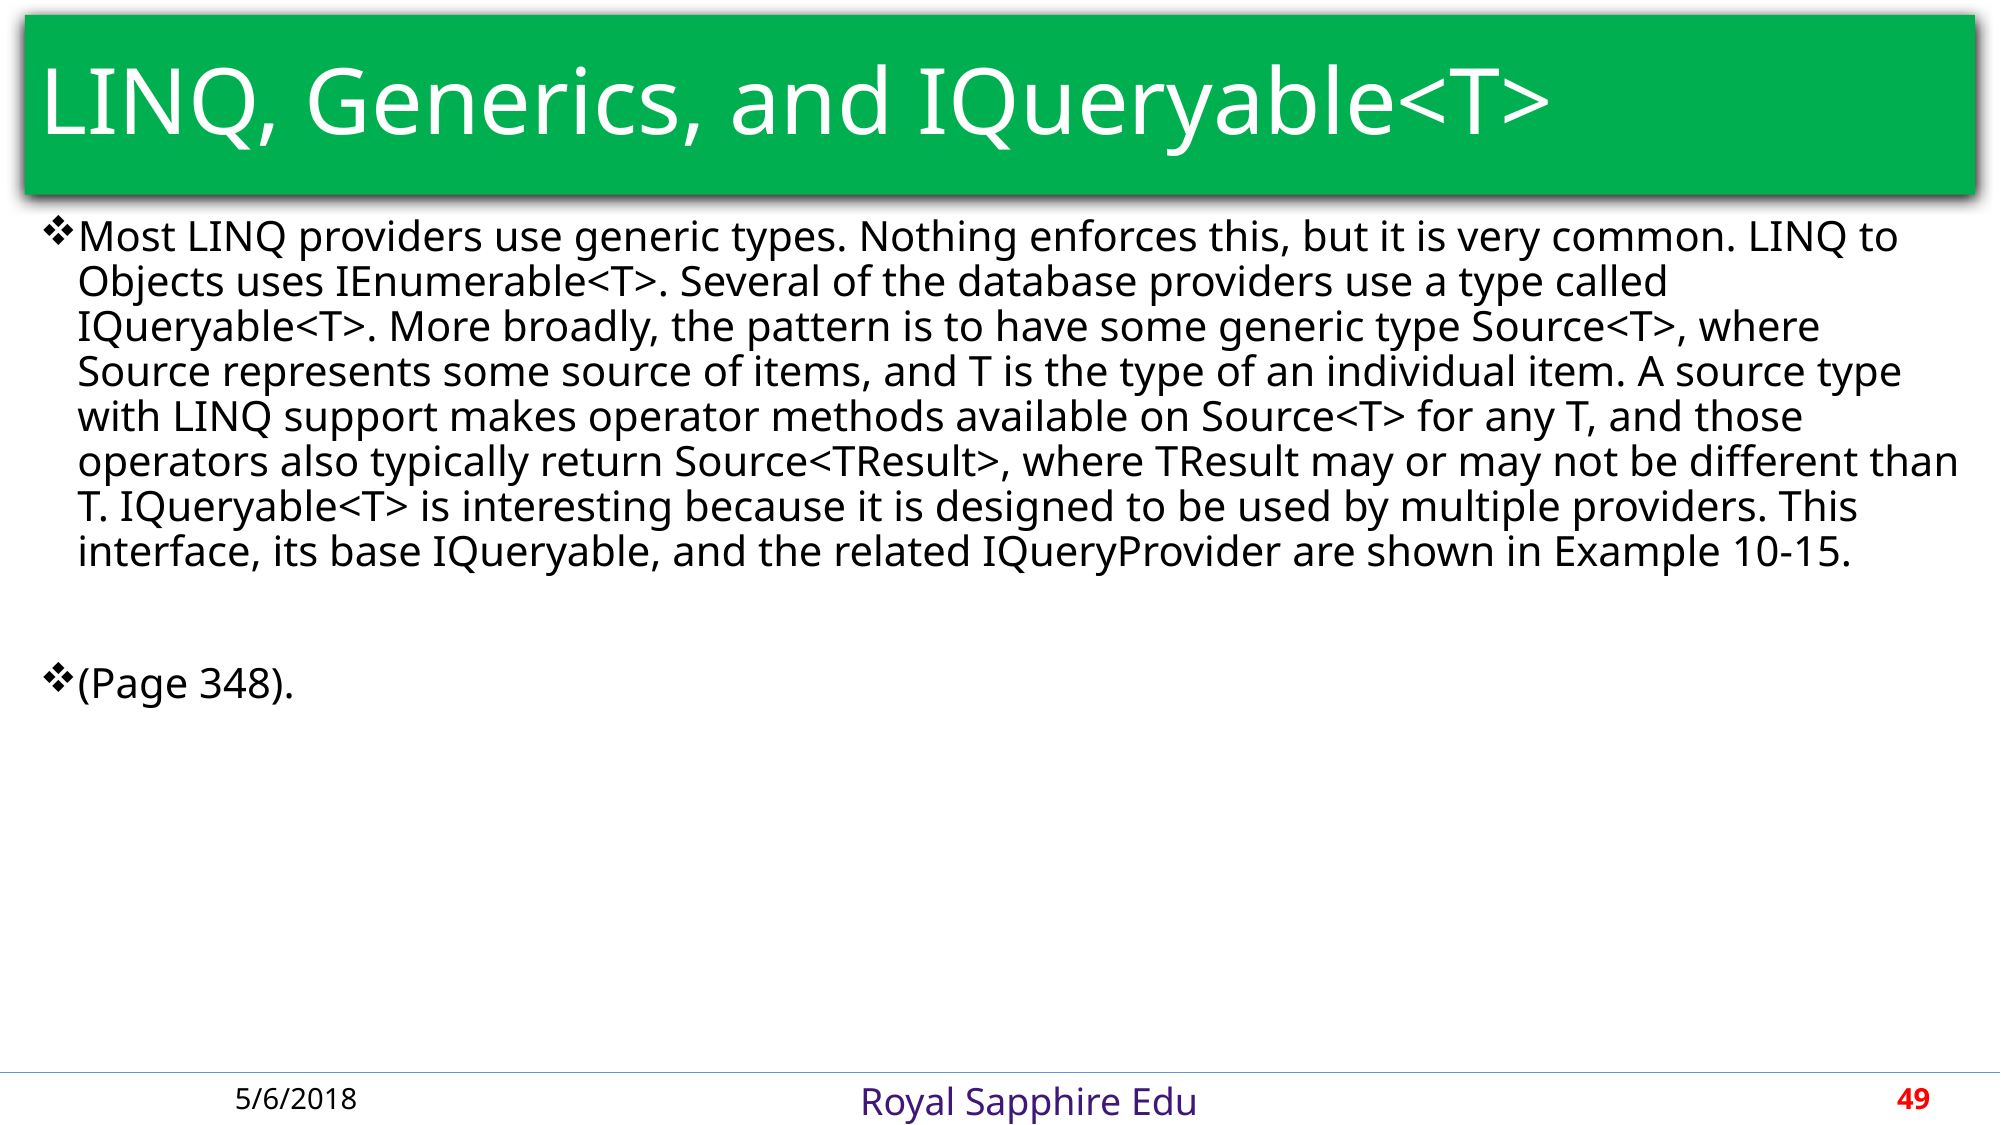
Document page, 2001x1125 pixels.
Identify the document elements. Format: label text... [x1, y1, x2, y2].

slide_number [220, 1072, 671, 1115]
list Most LINQ providers use generic types. Nothing enforces this, but it is very common. LINQ to Objects uses IEnumerable<T>. Several of the database providers use a type called IQueryable<T>. More broadly, the pattern is to have some generic type Source<T>, where Source represents some source of items, and T is the type of an individual item. A source type with LINQ support makes operator methods available on Source<T> for any T, and those operators also typically return Source<TResult>, where TResult may or may not be different than T. IQueryable<T> is interesting because it is designed to be used by multiple providers. This interface, its base IQueryable, and the related IQueryProvider are shown in Example 10-15. (Page 348). [24, 208, 1975, 1063]
slide_number 49 [1495, 1072, 1946, 1115]
title LINQ, Generics, and IQueryable<T> [24, 14, 1975, 195]
